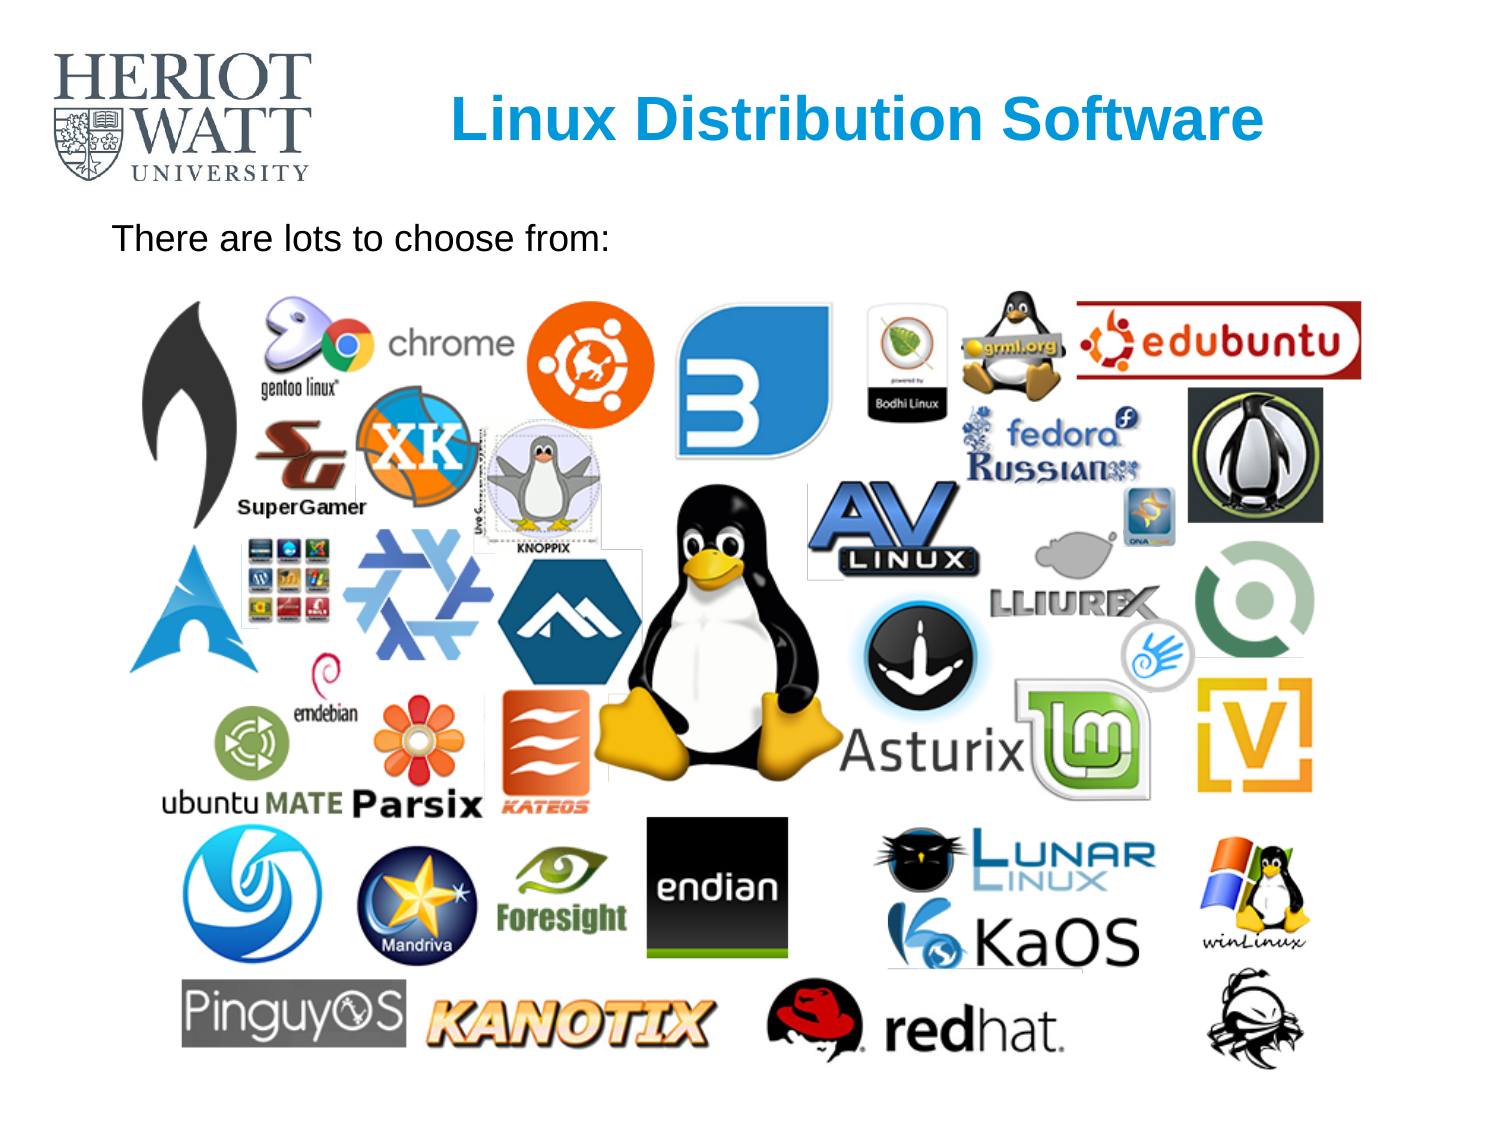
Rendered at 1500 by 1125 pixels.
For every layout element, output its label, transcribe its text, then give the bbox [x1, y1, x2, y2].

picture [0, 0, 1500, 1125]
text_box There are lots to choose from: [96, 198, 1408, 289]
title Linux Distribution Software [435, 95, 1342, 169]
